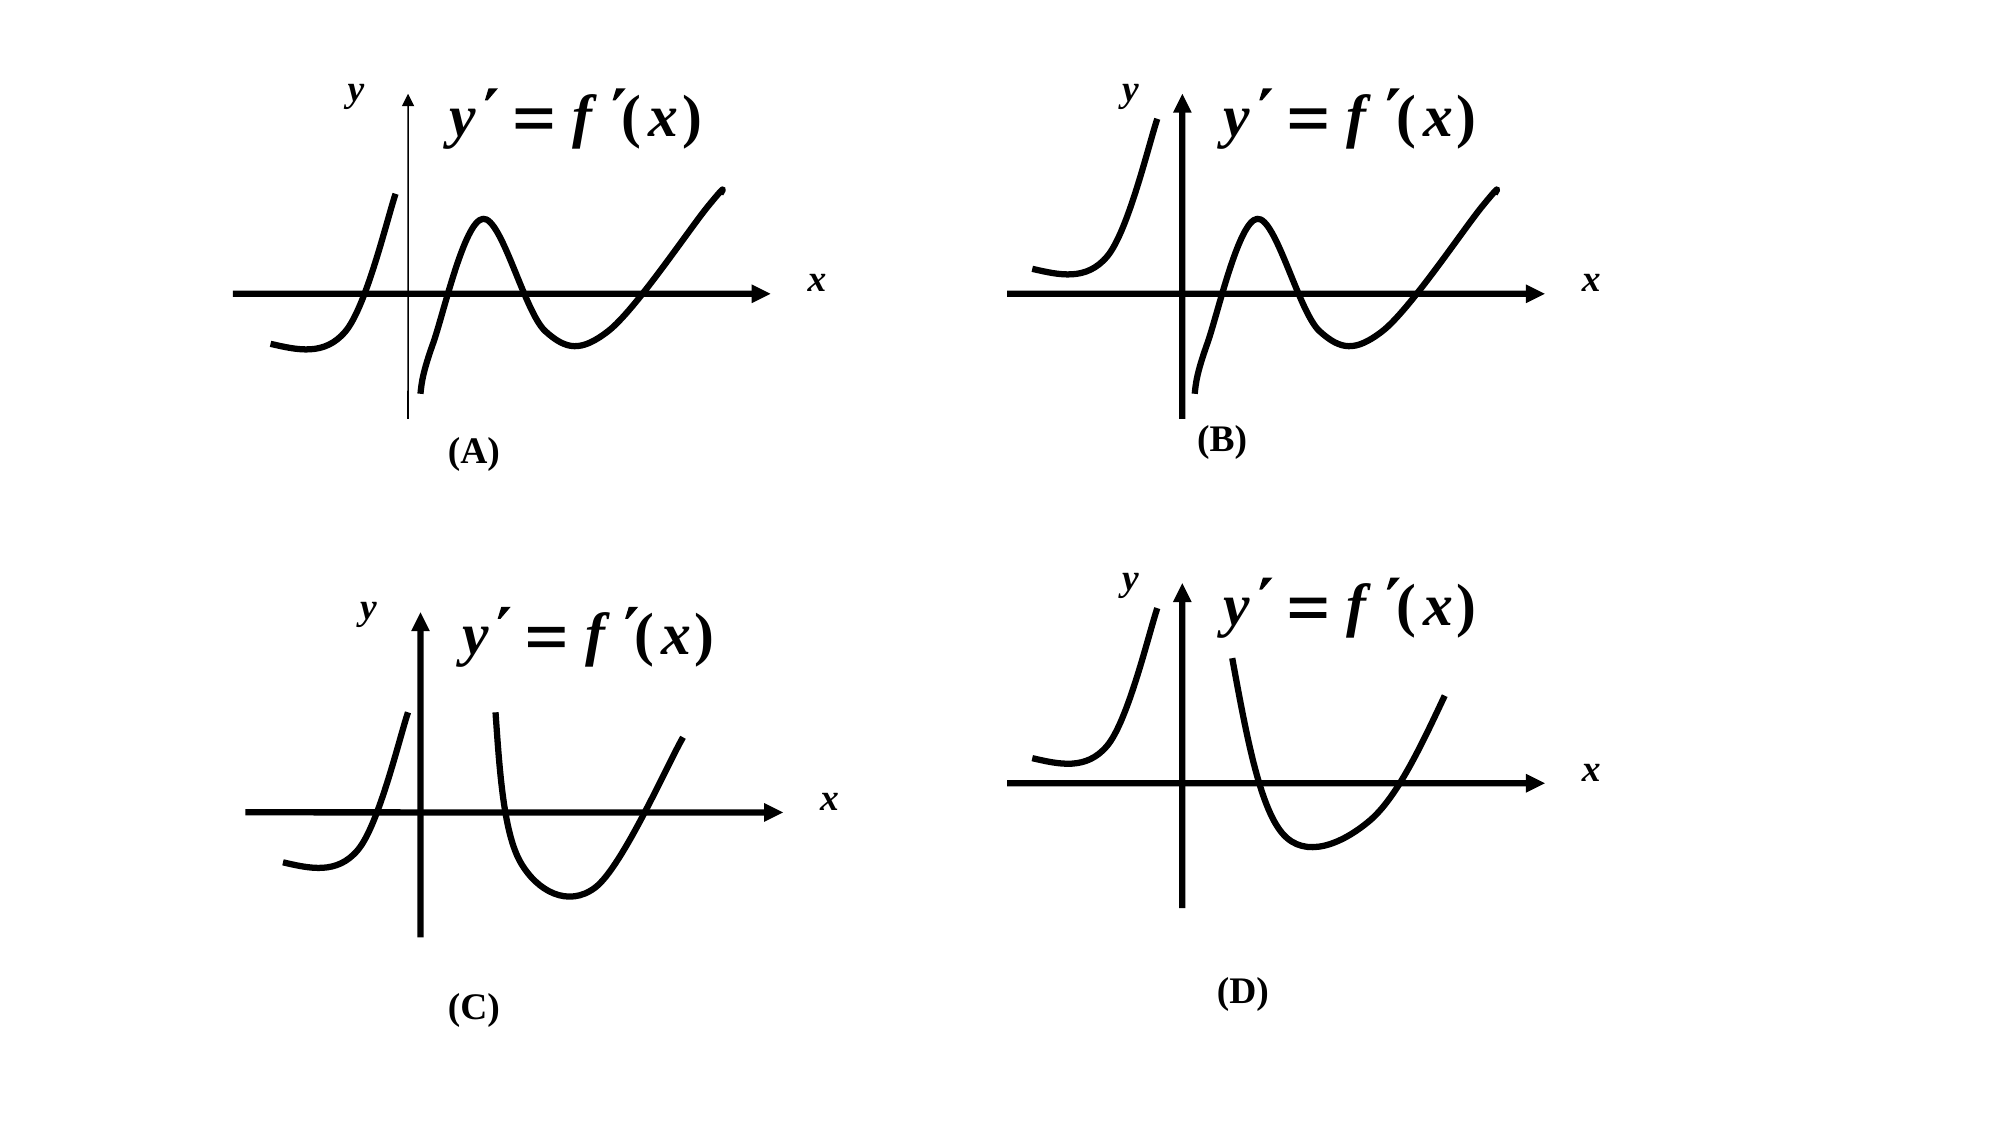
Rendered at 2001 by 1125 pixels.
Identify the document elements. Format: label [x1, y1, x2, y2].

text_box [1007, 56, 1616, 467]
text_box [1007, 545, 1616, 1019]
text_box [245, 574, 855, 1036]
text_box [232, 56, 842, 480]
